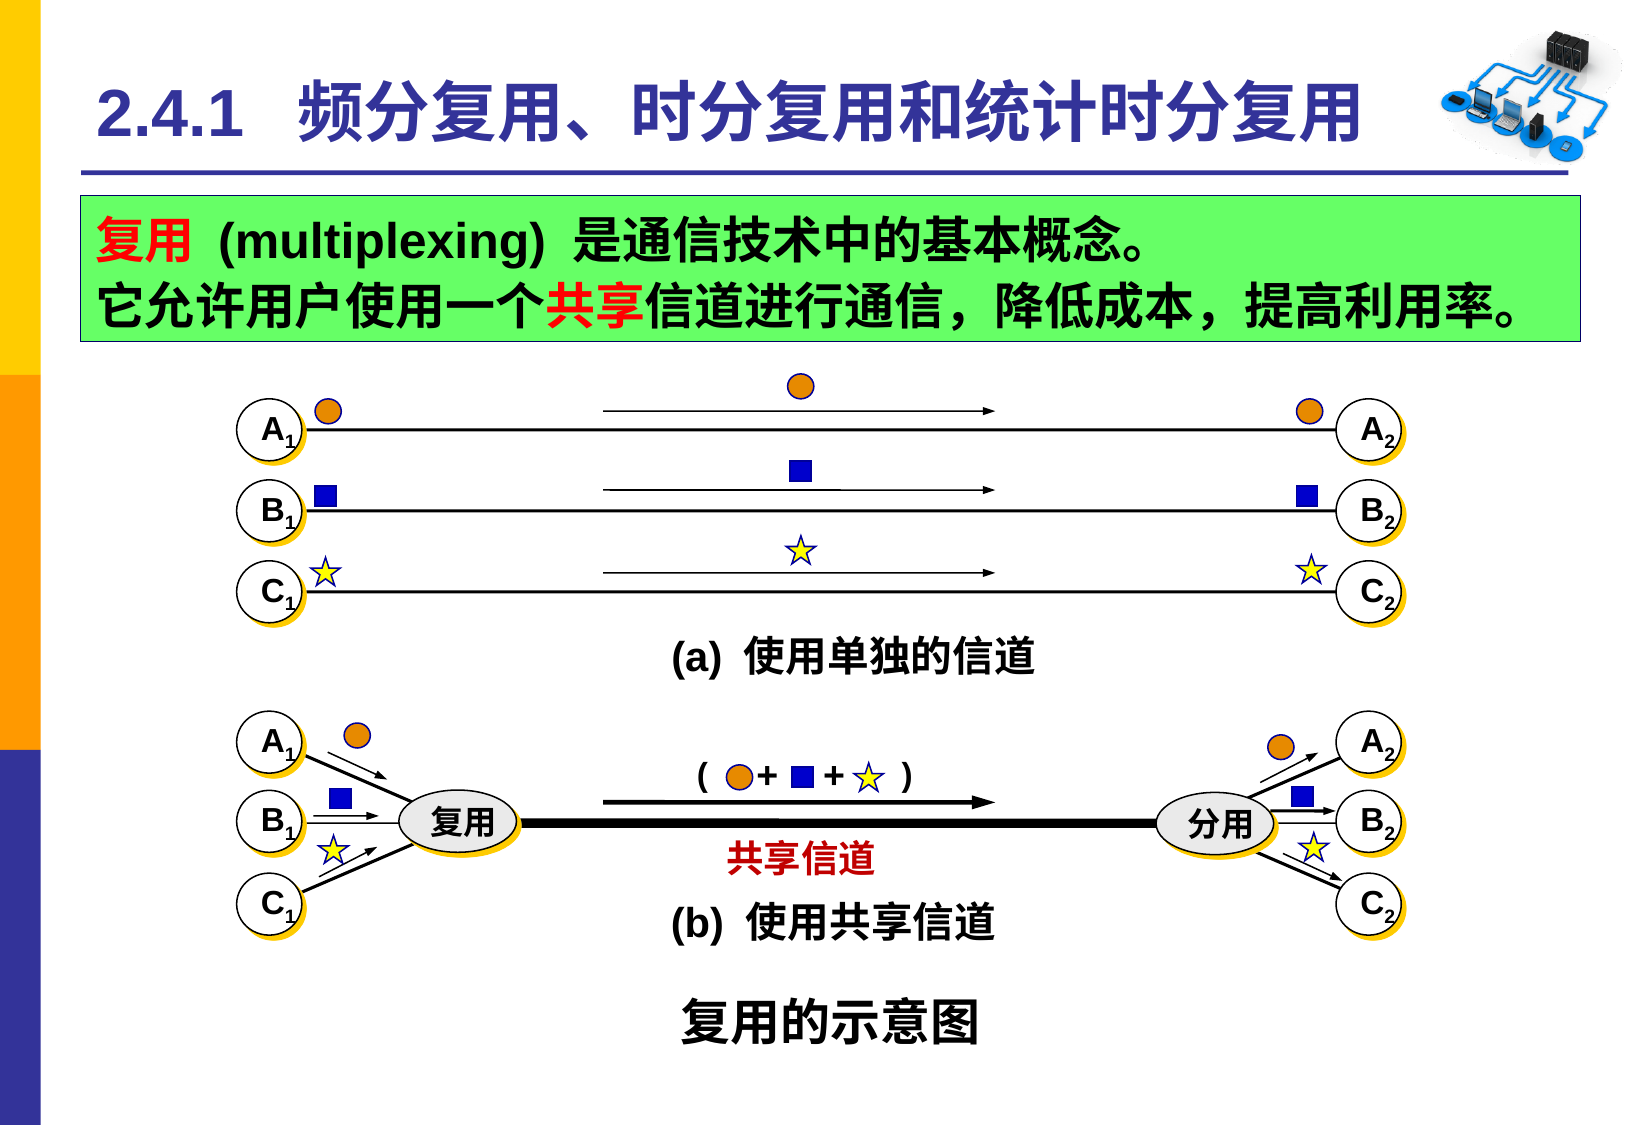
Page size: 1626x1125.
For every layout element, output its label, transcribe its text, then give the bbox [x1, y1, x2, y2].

text_box 复用的示意图 [387, 982, 1274, 1058]
text_box 复用 (multiplexing) 是通信技术中的基本概念。 它允许用户使用一个共享信道进行通信，降低成本，提高利用率。 [80, 195, 1581, 342]
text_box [236, 373, 1402, 688]
picture [1438, 30, 1624, 165]
title 2.4.1 频分复用、时分复用和统计时分复用 [81, 30, 1569, 161]
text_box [236, 710, 1402, 955]
